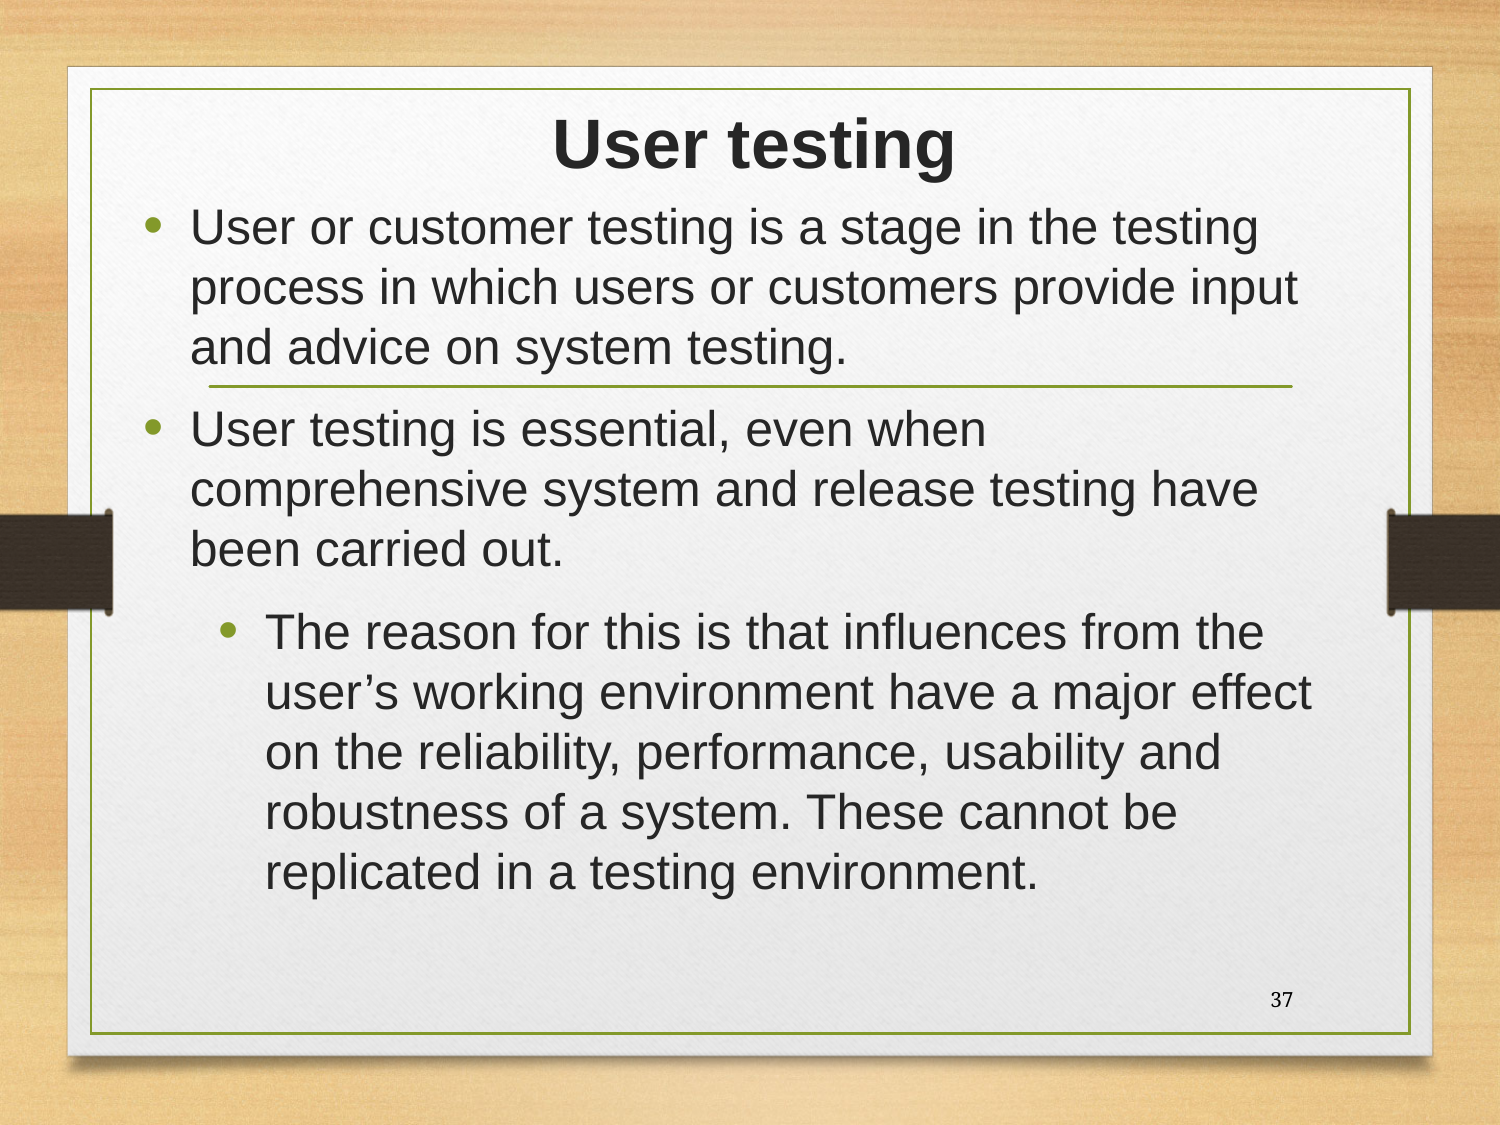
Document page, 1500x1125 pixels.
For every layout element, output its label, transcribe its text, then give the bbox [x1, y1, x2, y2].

list User or customer testing is a stage in the testing process in which users or customers provide input and advice on system testing. User testing is essential, even when comprehensive system and release testing have been carried out. The reason for this is that influences from the user’s working environment have a major effect on the reliability, performance, usability and robustness of a system. These cannot be replicated in a testing environment. [128, 186, 1350, 981]
slide_number 37 [1243, 977, 1309, 1024]
picture [0, 0, 1500, 1125]
title User testing [160, 90, 1350, 186]
